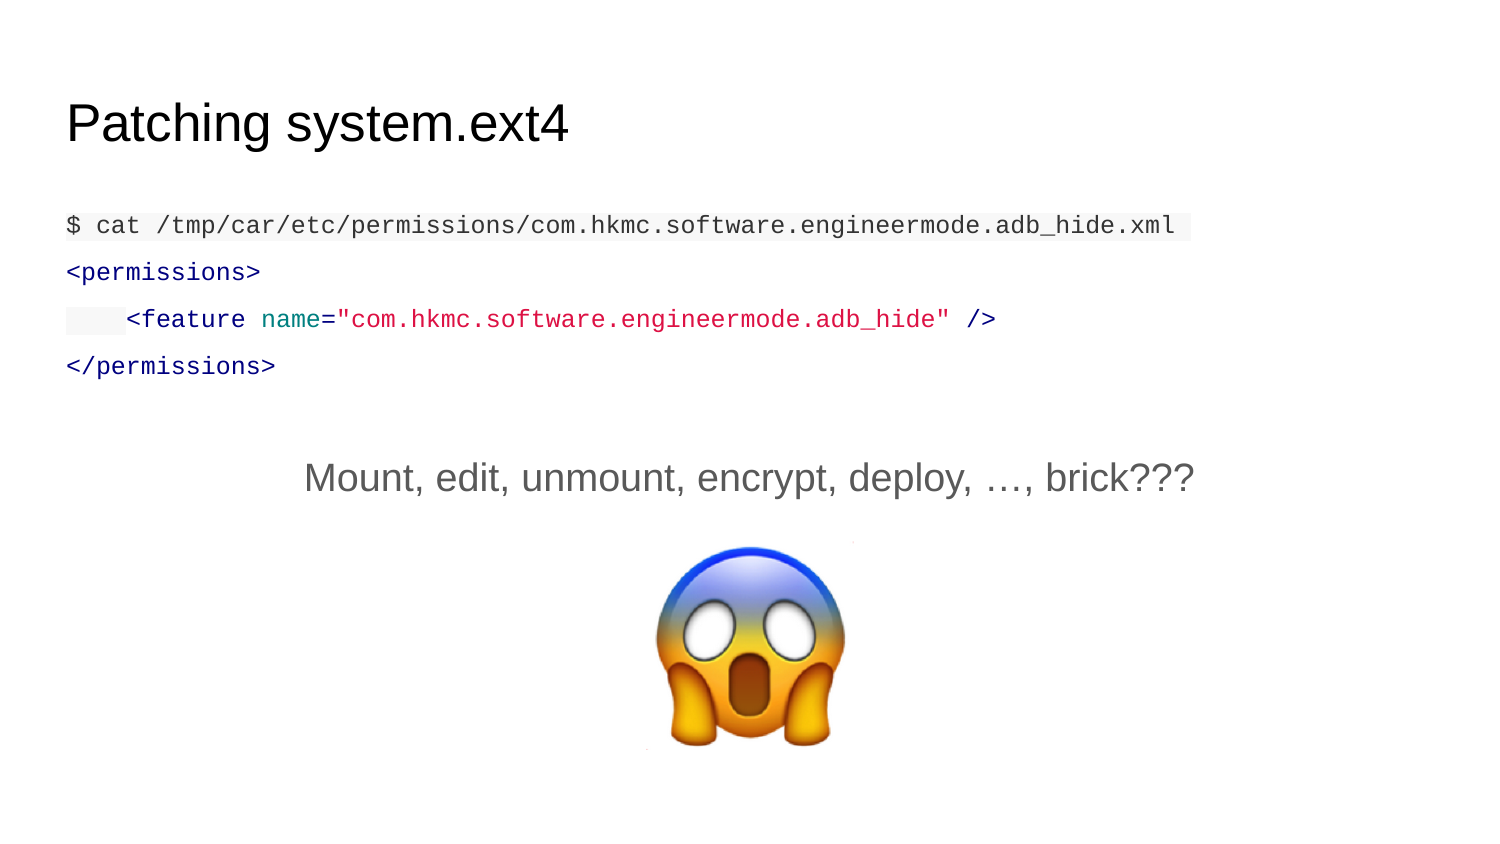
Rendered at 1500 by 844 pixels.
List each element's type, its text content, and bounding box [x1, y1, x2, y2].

picture [645, 541, 855, 750]
list $ cat /tmp/car/etc/permissions/com.hkmc.software.engineermode.adb_hide.xml <permissions> <feature name="com.hkmc.software.engineermode.adb_hide" /> </permissions> Mount, edit, unmount, encrypt, deploy, …, brick??? [51, 189, 1449, 750]
title Patching system.ext4 [51, 72, 1449, 167]
